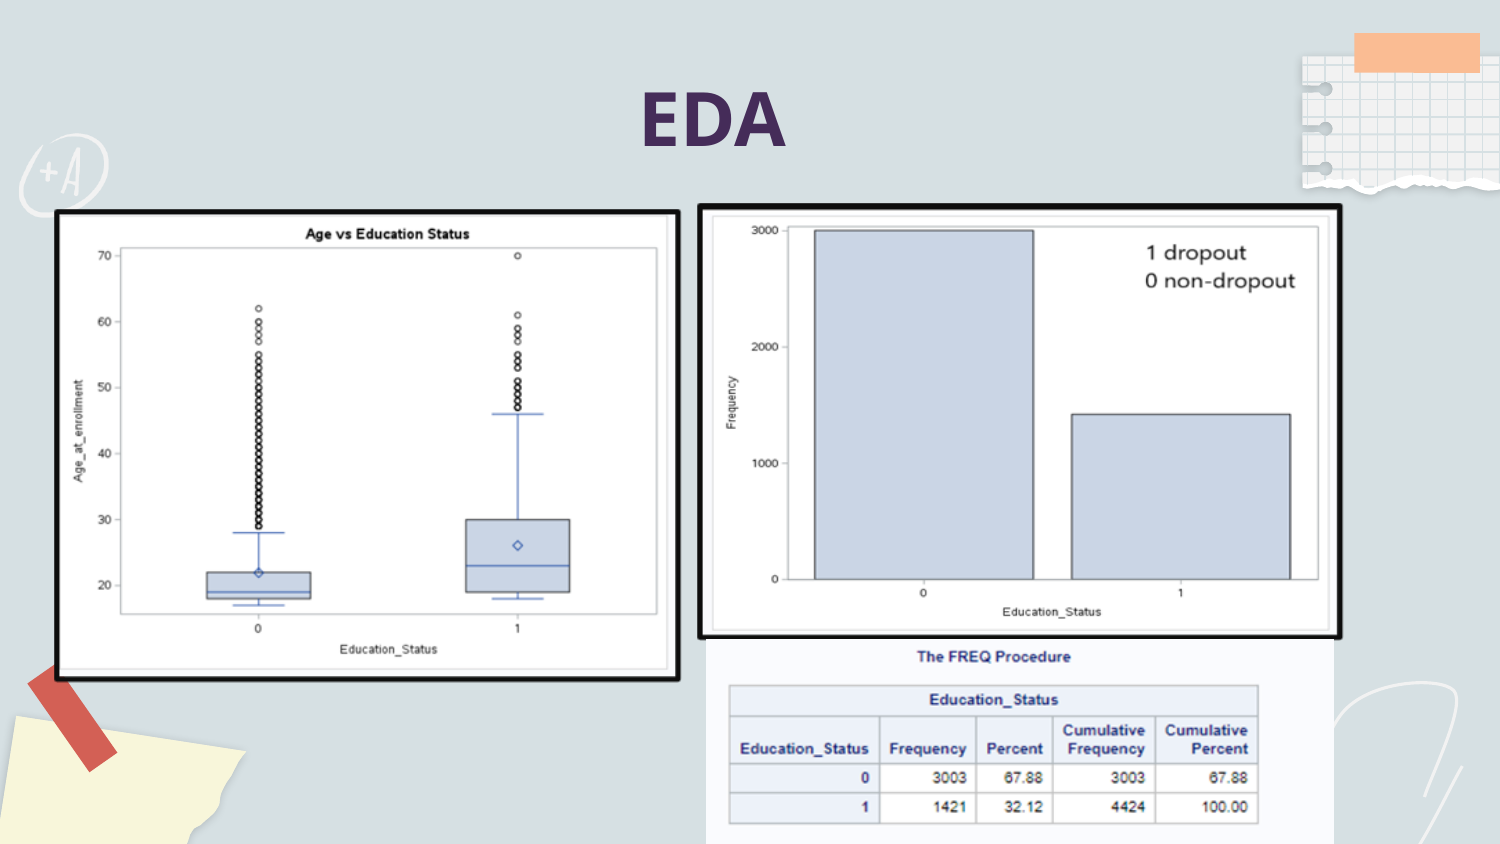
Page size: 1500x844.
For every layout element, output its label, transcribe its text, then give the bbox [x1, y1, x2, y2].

picture [696, 202, 1344, 844]
picture [18, 133, 682, 684]
title EDA [100, 56, 1364, 151]
